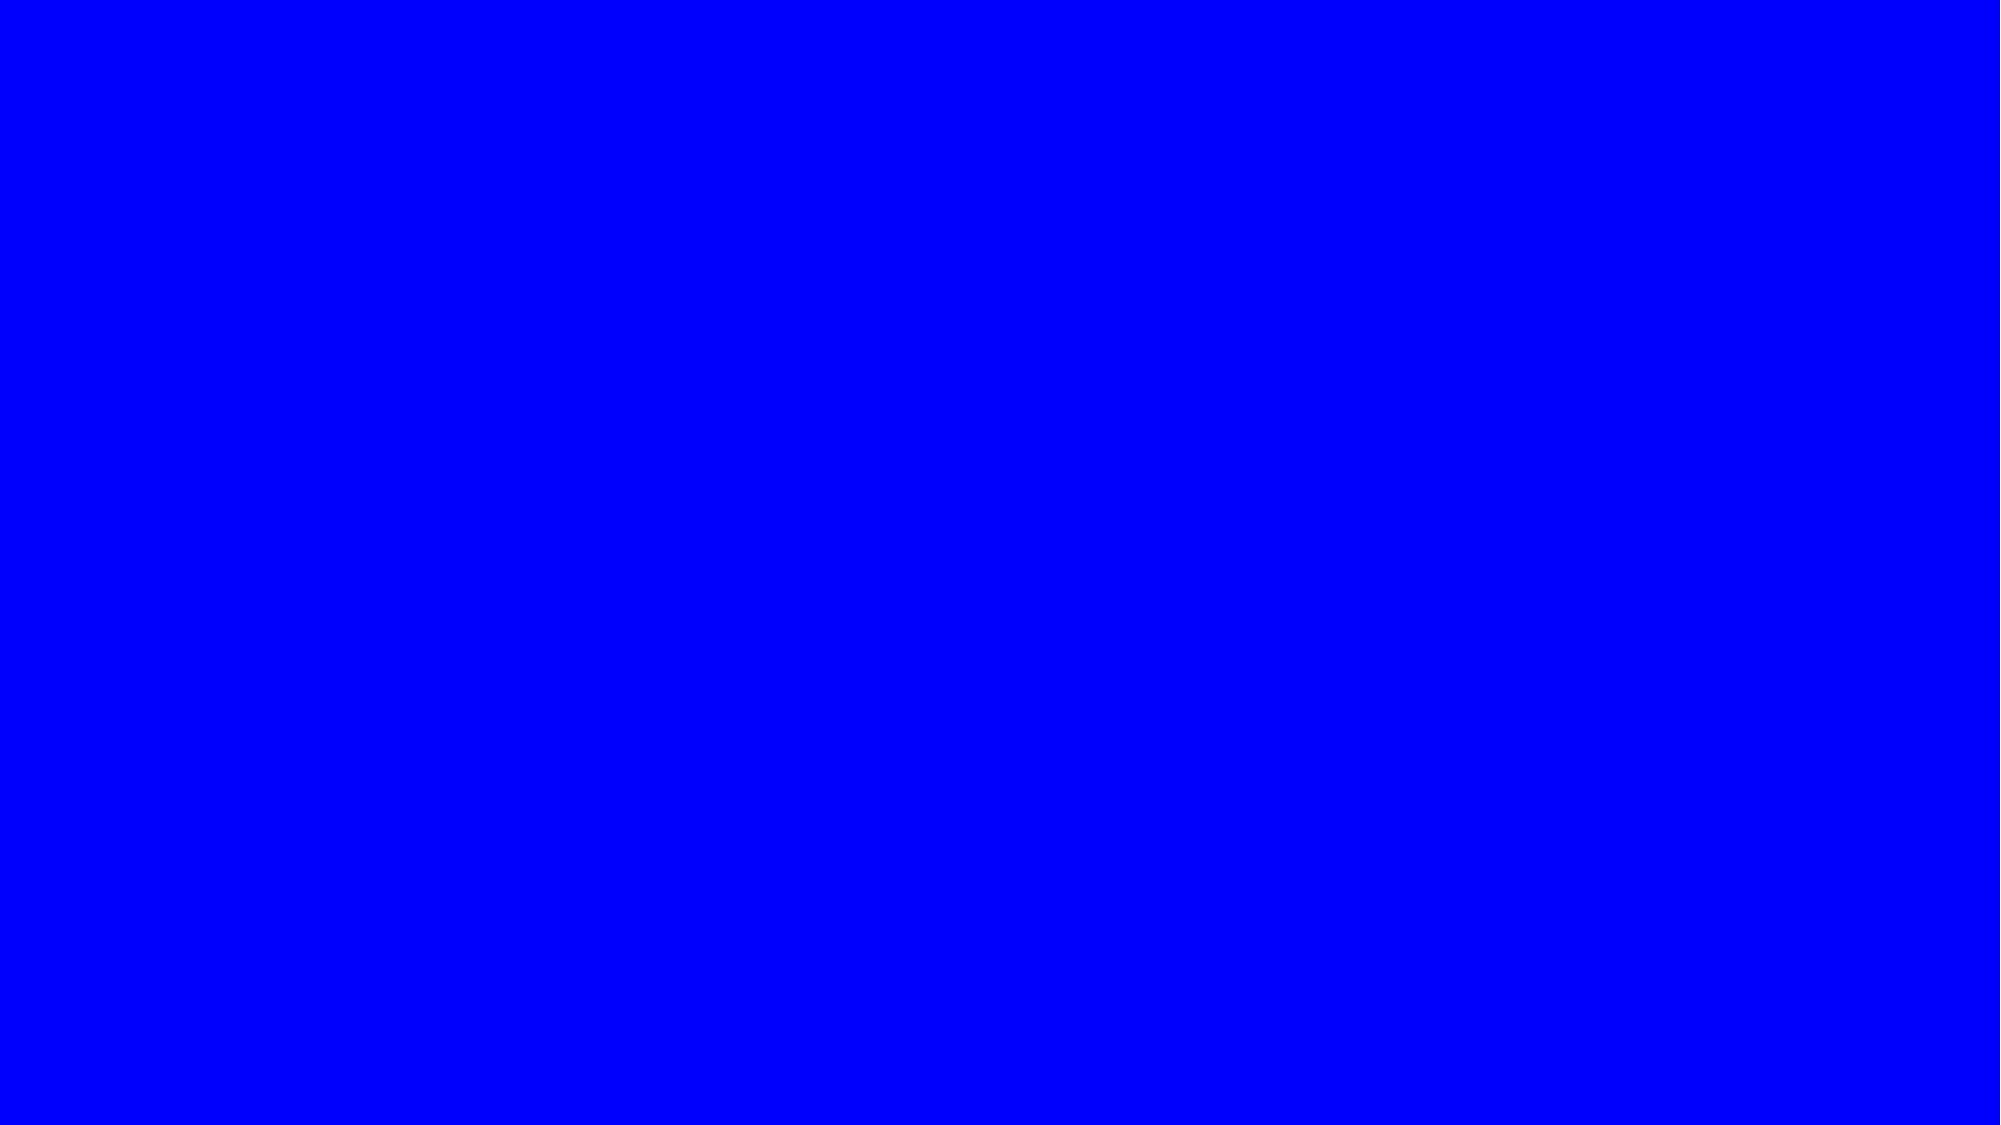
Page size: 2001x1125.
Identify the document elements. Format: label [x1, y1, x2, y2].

text_box [0, 0, 2000, 1125]
